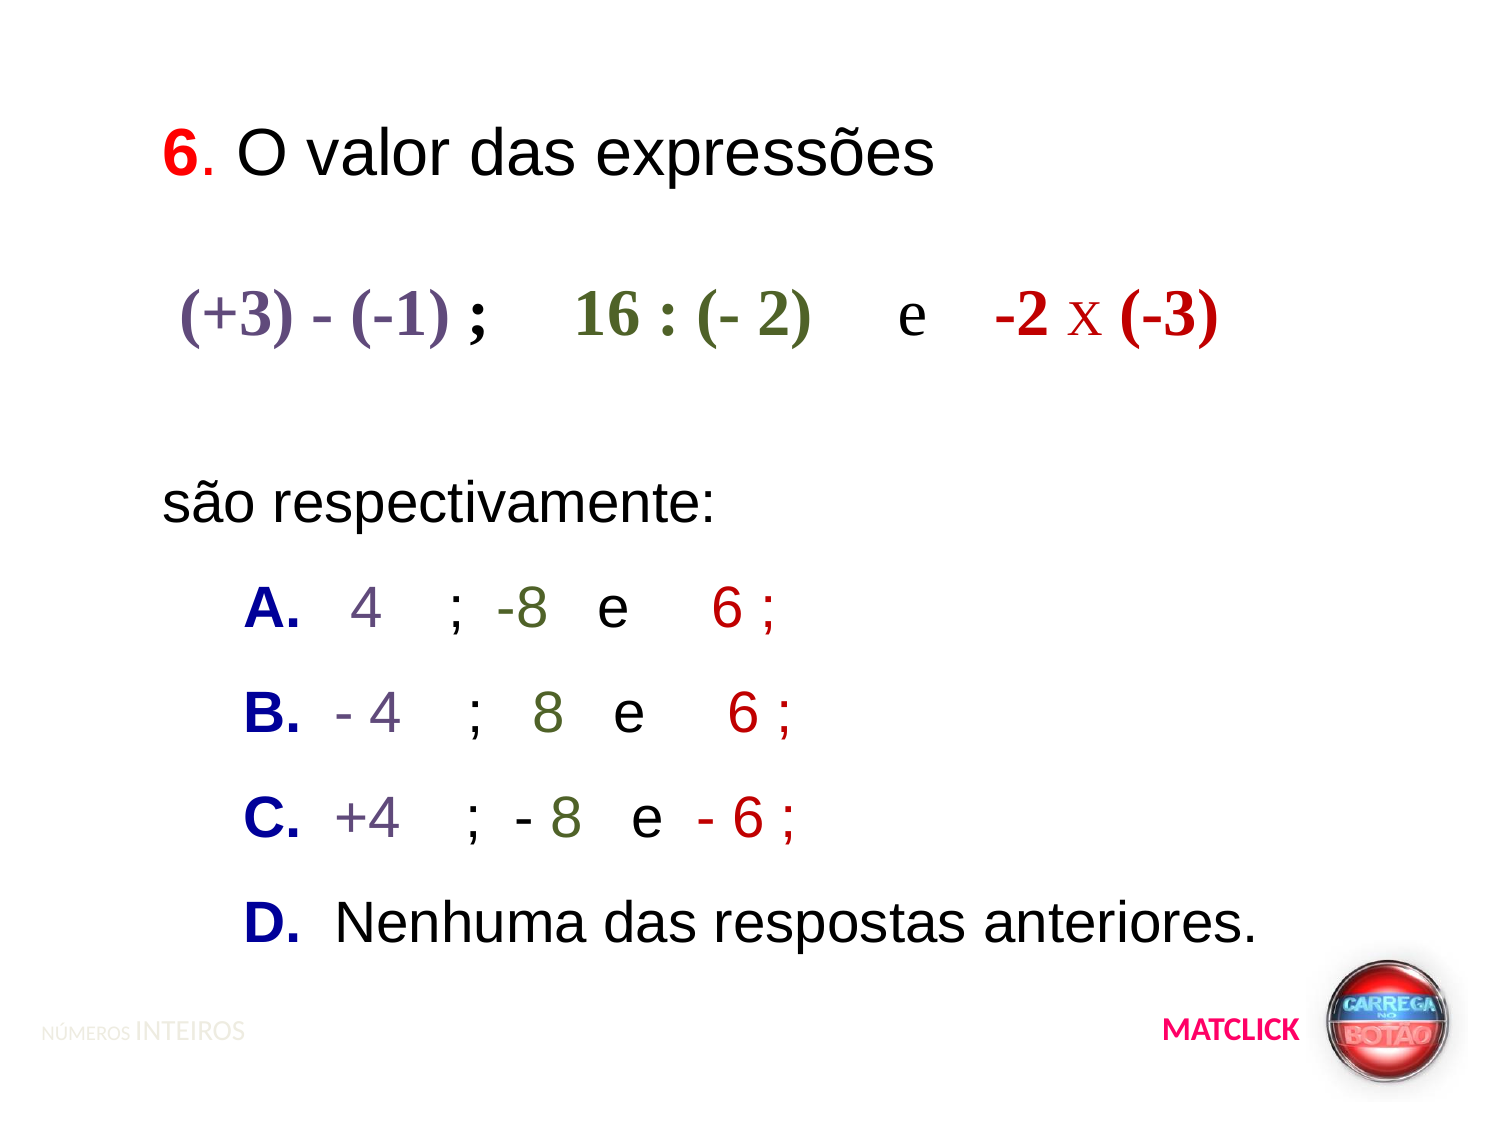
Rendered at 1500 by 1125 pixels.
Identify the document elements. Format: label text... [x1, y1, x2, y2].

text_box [0, 940, 1500, 1102]
text_box 6. O valor das expressões (+3) - (-1) ; 16 : (- 2) e -2 X (-3) são respectivamente: A. 4 ; -8 e 6 ; B. - 4 ; 8 e 6 ; C. +4 ; - 8 e - 6 ; D. Nenhuma das respostas anteriores. [147, 101, 1436, 937]
